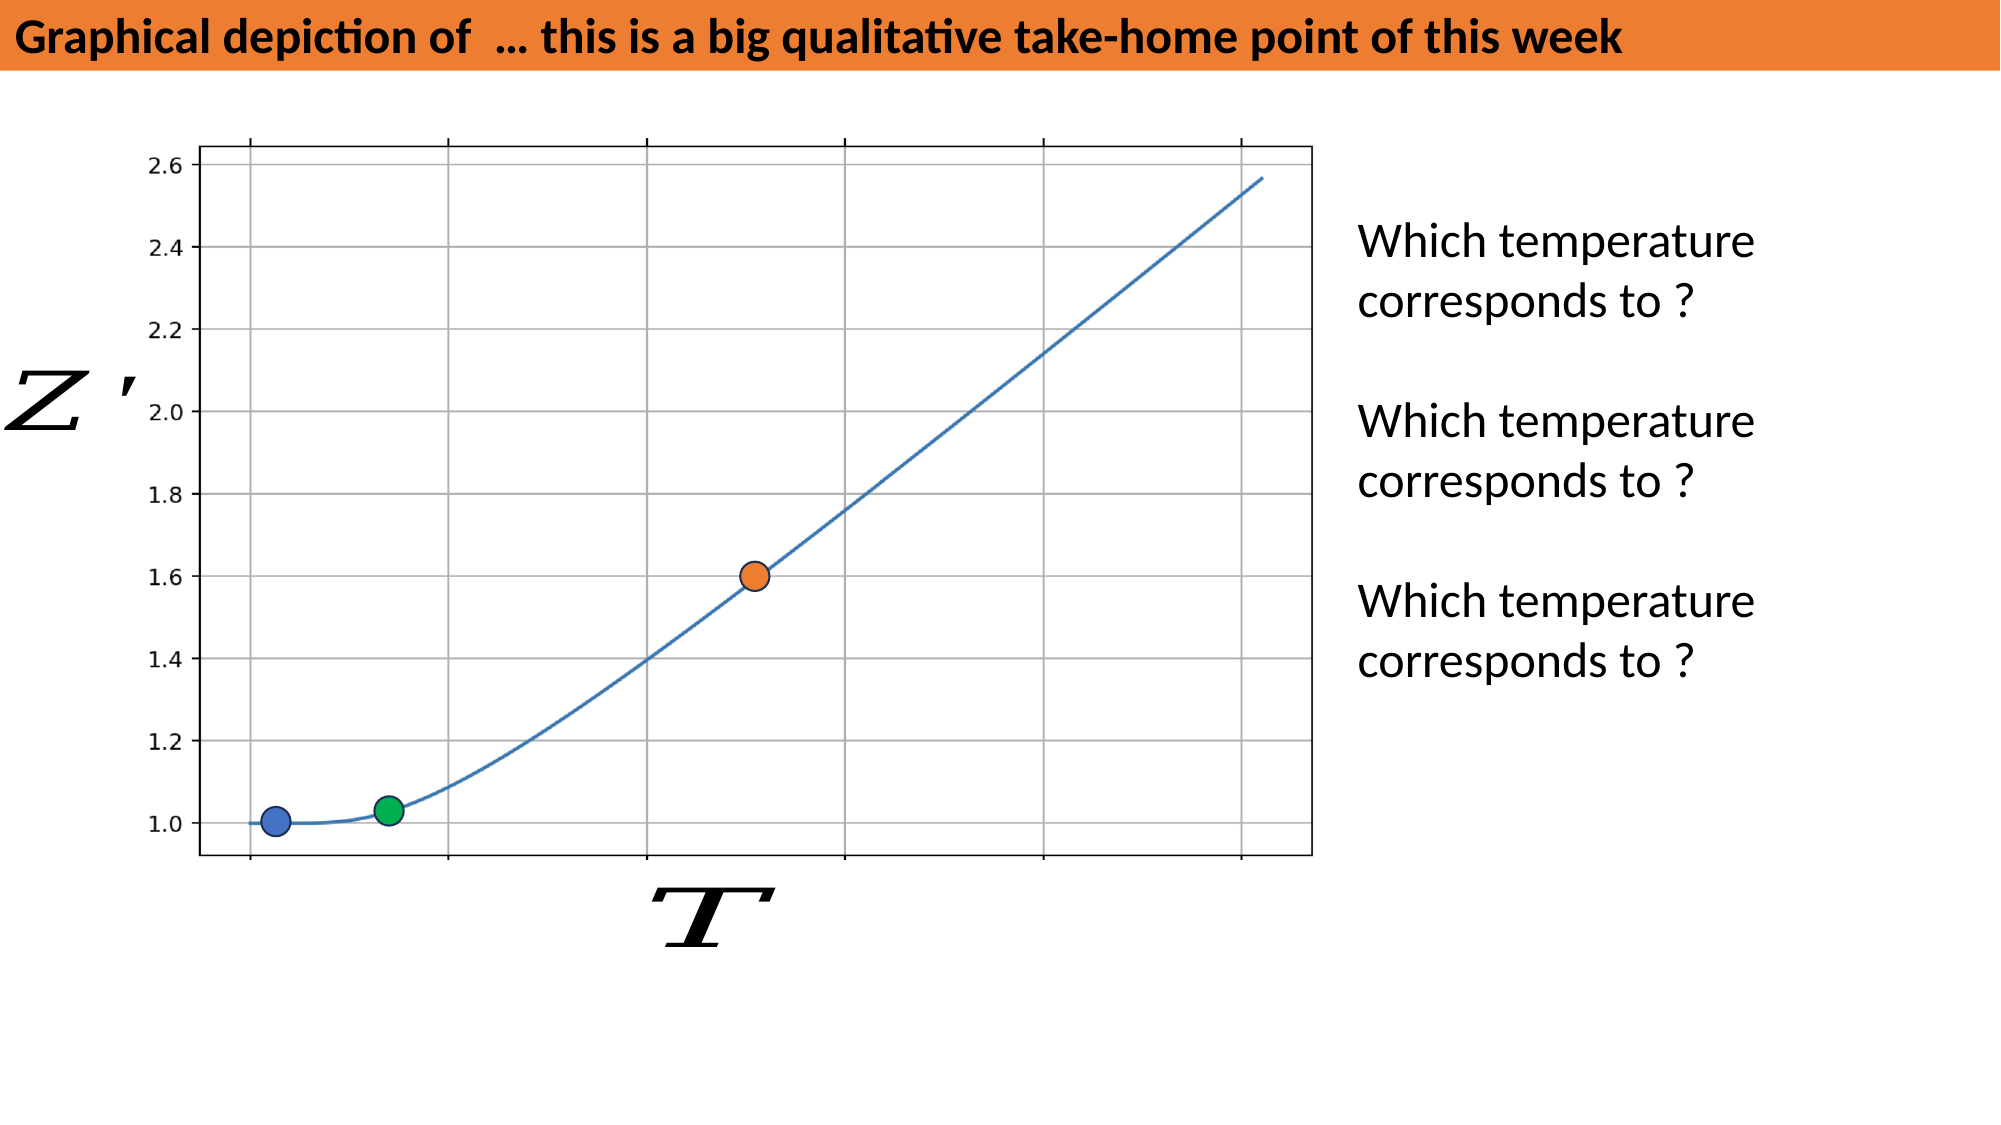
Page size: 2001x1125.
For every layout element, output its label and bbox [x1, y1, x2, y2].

text_box [0, 134, 1435, 968]
